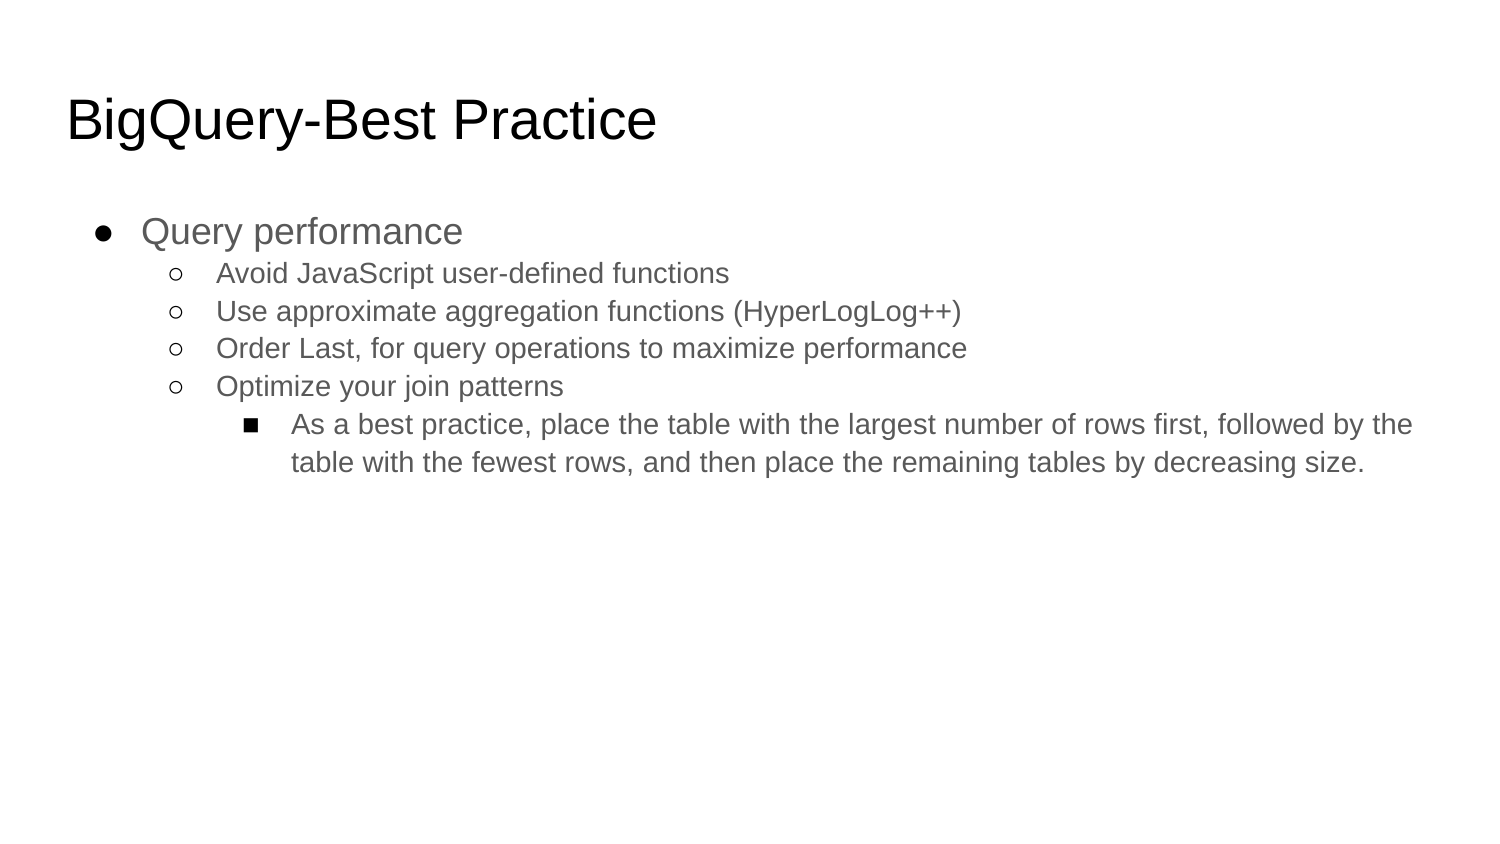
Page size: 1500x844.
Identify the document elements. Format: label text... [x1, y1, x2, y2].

list Query performance Avoid JavaScript user-defined functions Use approximate aggregation functions (HyperLogLog++) Order Last, for query operations to maximize performance Optimize your join patterns As a best practice, place the table with the largest number of rows first, followed by the table with the fewest rows, and then place the remaining tables by decreasing size. [51, 189, 1449, 750]
title BigQuery-Best Practice [51, 72, 1449, 167]
